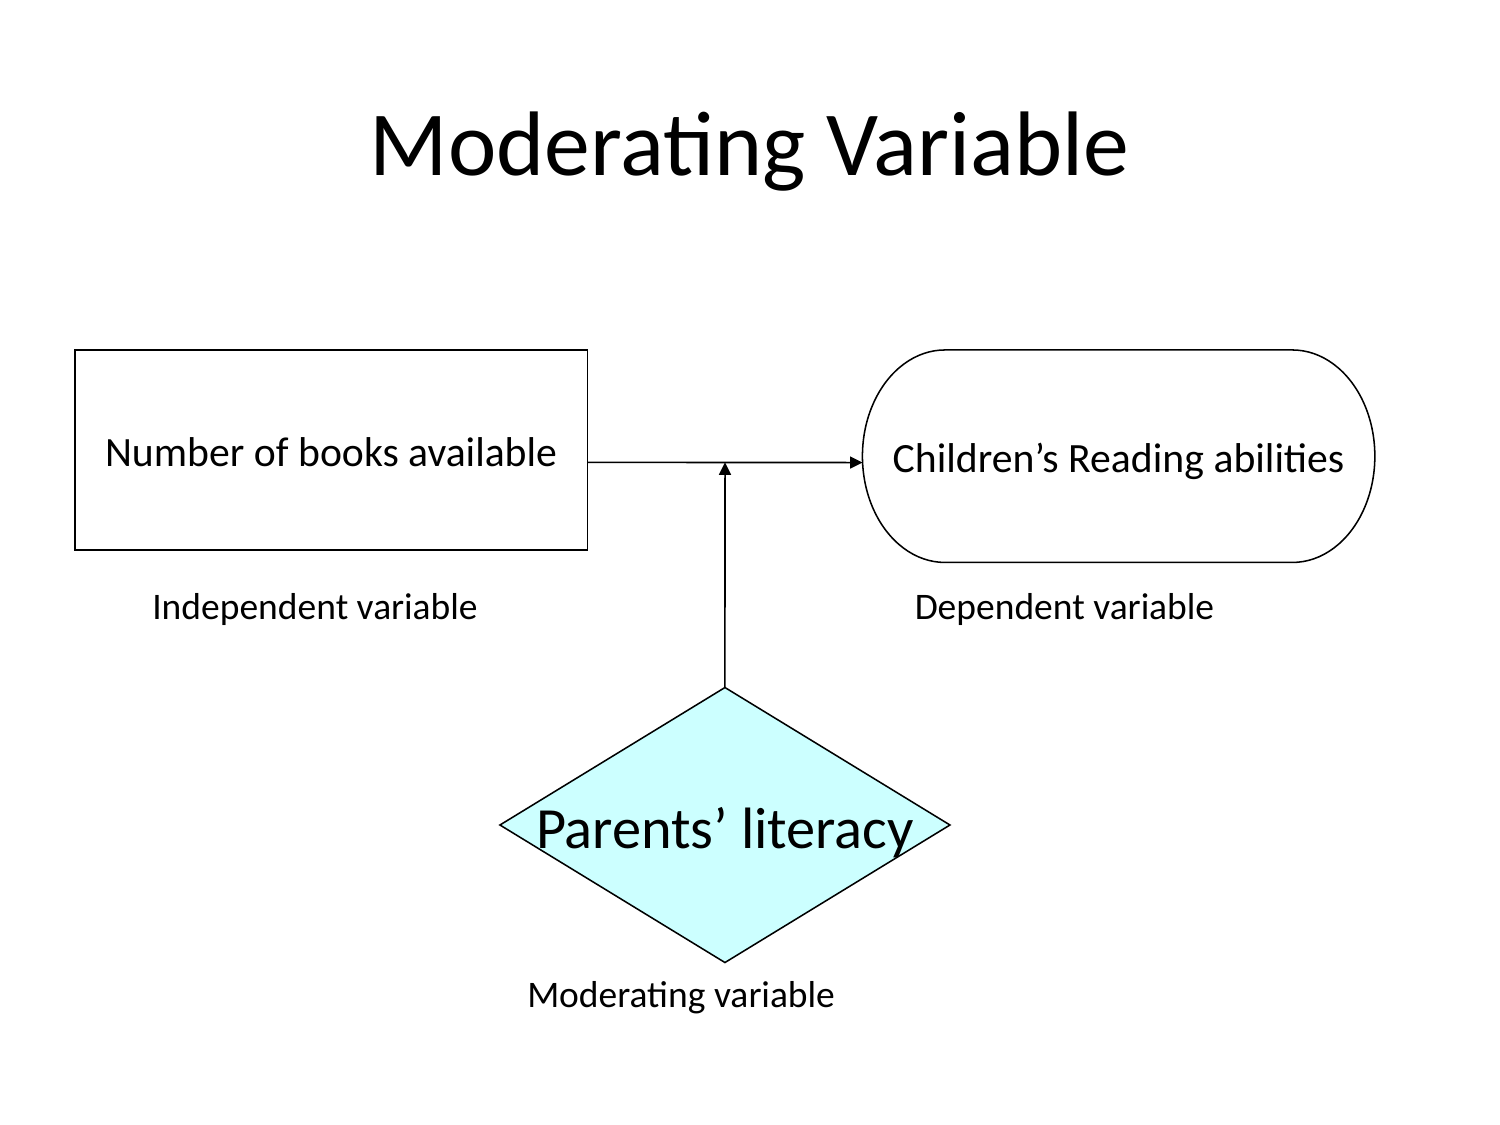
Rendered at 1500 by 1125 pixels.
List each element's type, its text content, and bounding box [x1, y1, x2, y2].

text_box [718, 462, 732, 687]
text_box Number of books available [74, 350, 588, 551]
text_box Independent variable [137, 574, 638, 635]
text_box [726, 456, 863, 469]
text_box Moderating variable [512, 962, 1013, 1023]
text_box Parents’ literacy [499, 687, 950, 962]
text_box Children’s Reading abilities [862, 349, 1375, 563]
title Moderating Variable [75, 45, 1425, 233]
text_box Dependent variable [900, 574, 1400, 635]
